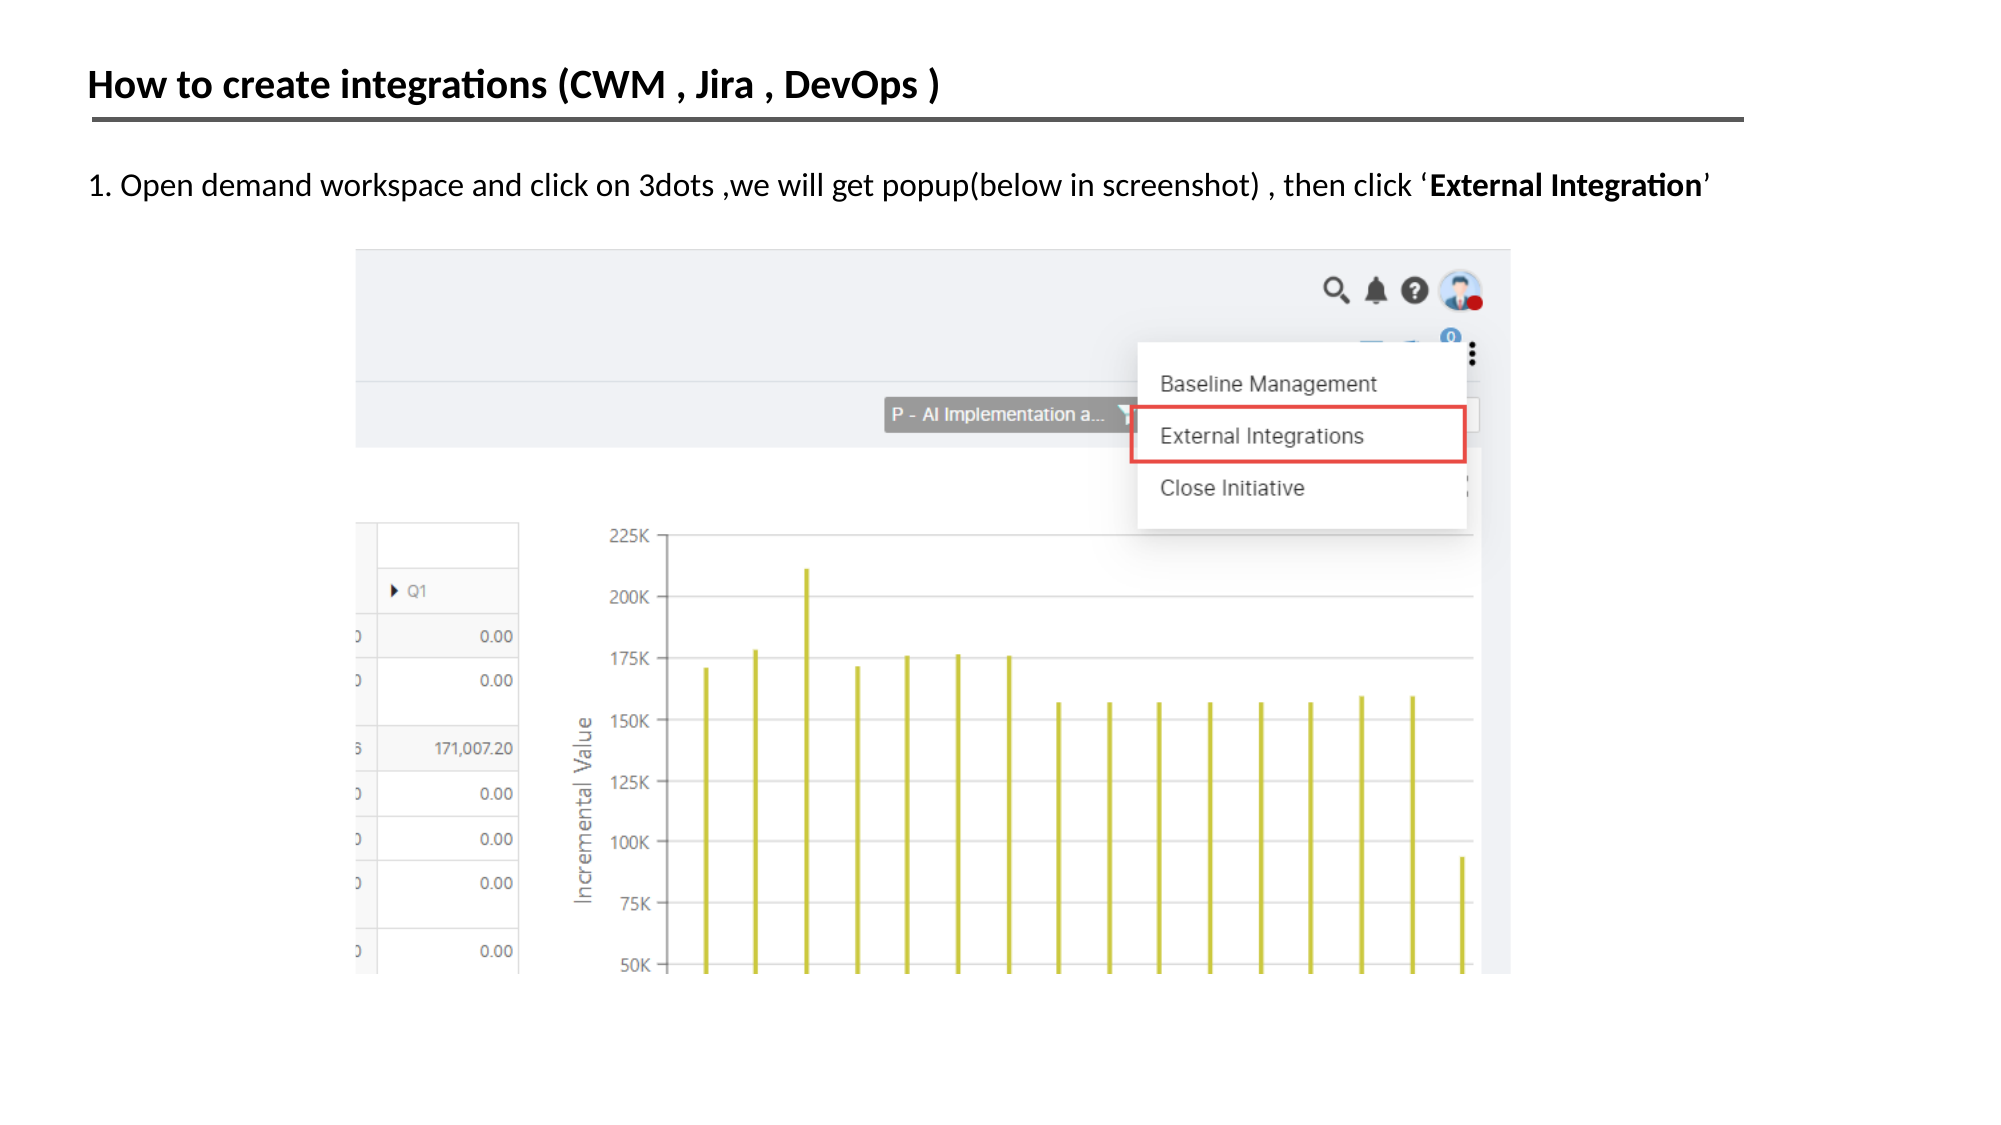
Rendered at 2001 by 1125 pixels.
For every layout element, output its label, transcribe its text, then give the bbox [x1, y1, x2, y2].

title How to create integrations (CWM , Jira , DevOps ) [72, 55, 1877, 116]
picture [355, 249, 1511, 974]
text_box 1. Open demand workspace and click on 3dots ,we will get popup(below in screenshot) , then click ‘External Integration’ [72, 151, 1843, 211]
